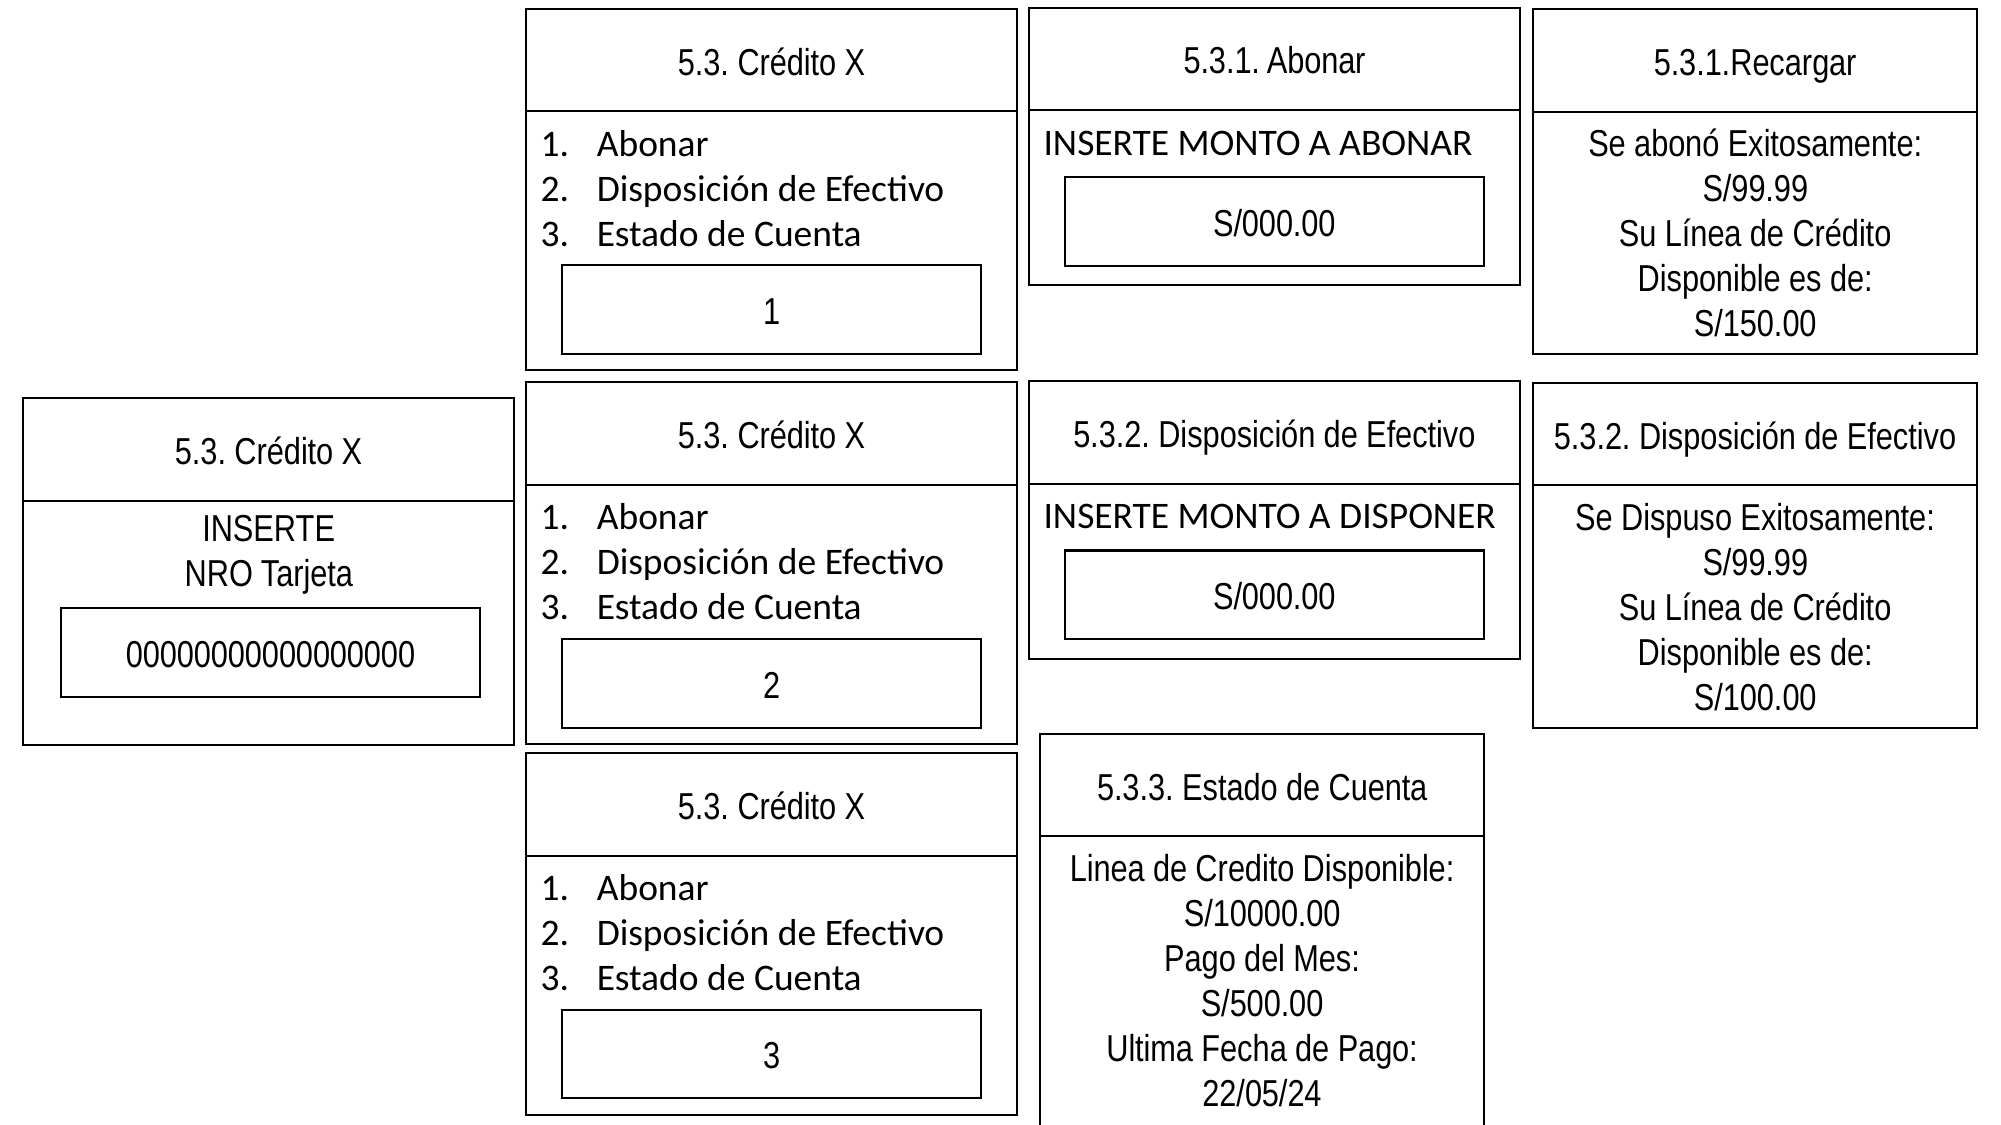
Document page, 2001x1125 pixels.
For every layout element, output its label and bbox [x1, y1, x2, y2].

text_box [1028, 7, 1521, 285]
text_box [1028, 381, 1521, 659]
text_box [1533, 9, 1977, 355]
text_box [1533, 382, 1977, 728]
text_box [525, 382, 1018, 744]
text_box [525, 753, 1018, 1115]
text_box [525, 8, 1018, 371]
text_box [1040, 733, 1484, 1125]
text_box [22, 398, 515, 745]
